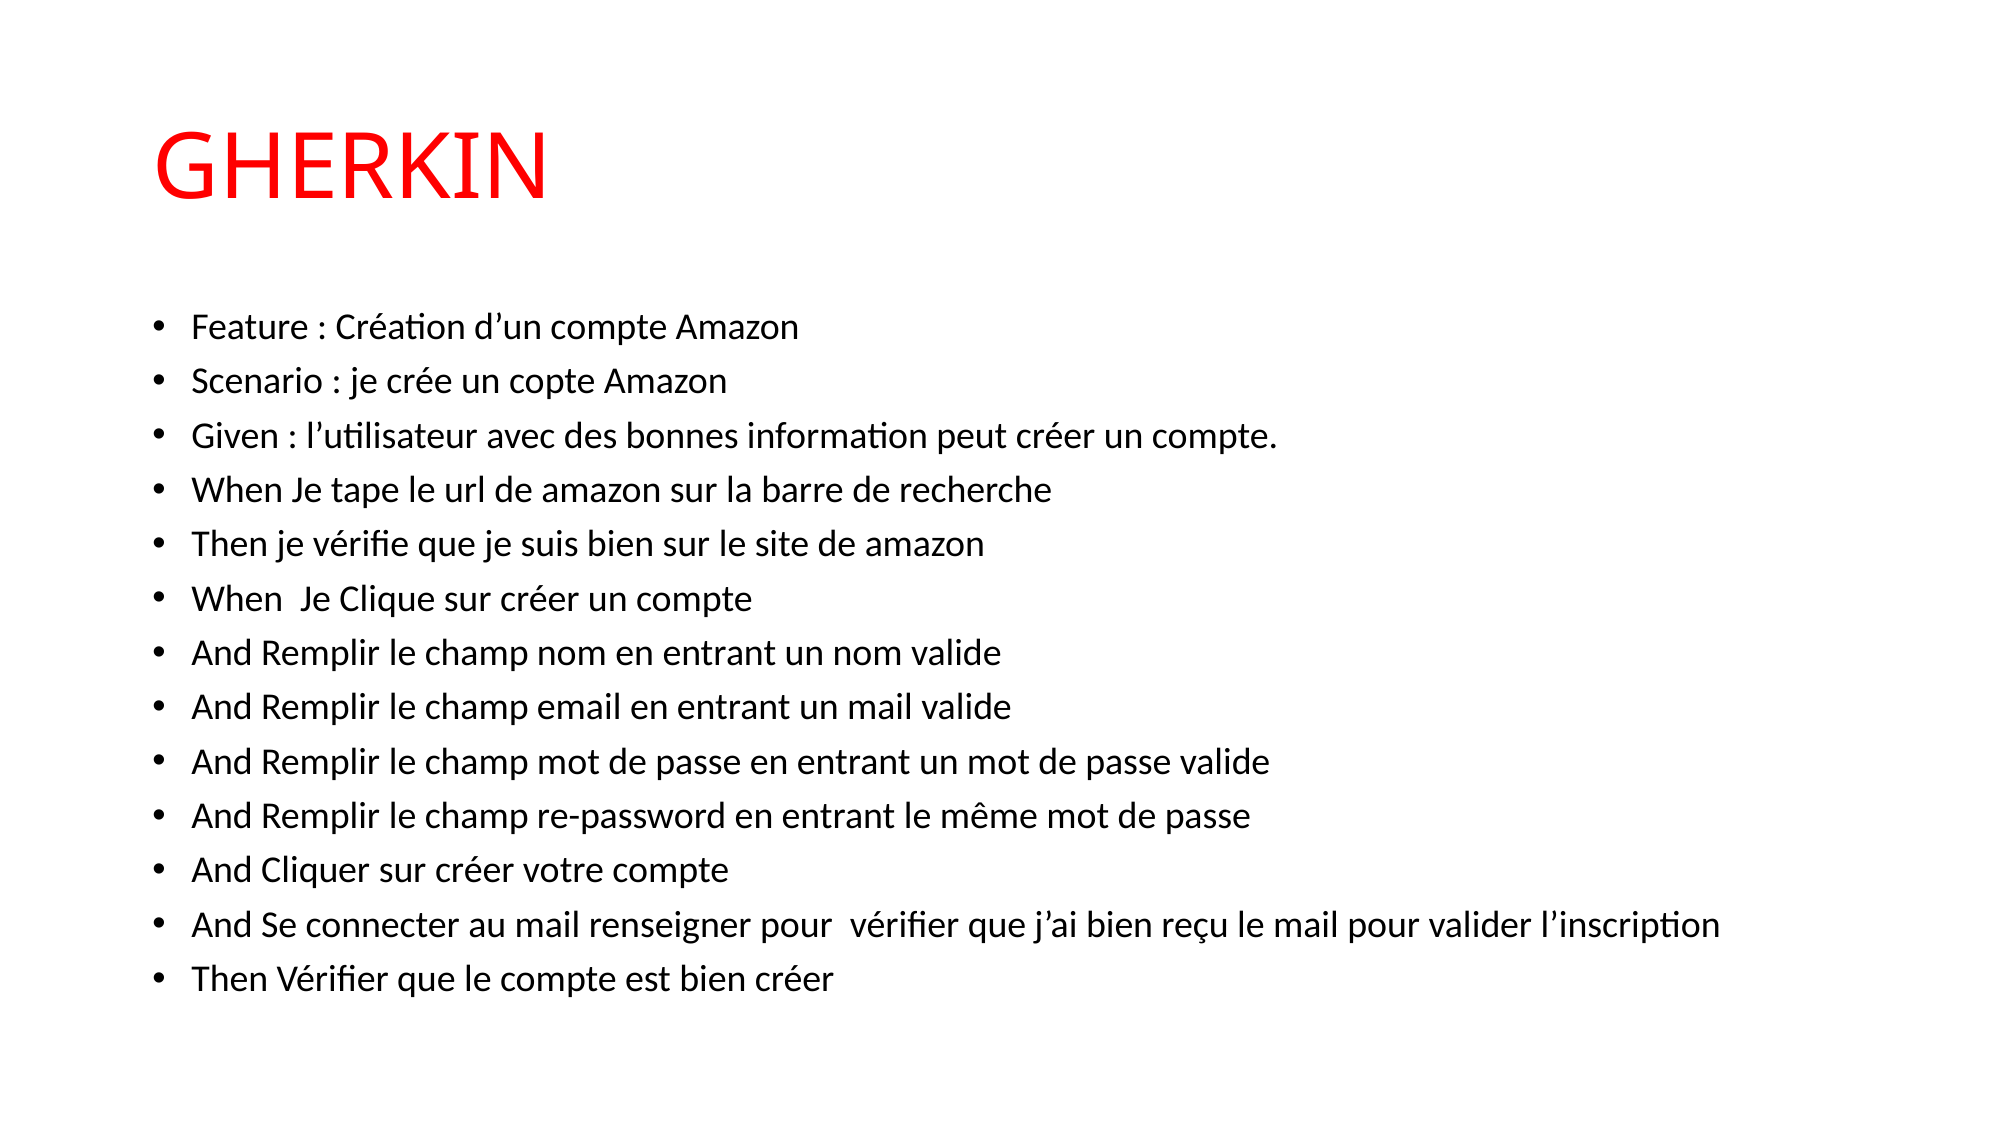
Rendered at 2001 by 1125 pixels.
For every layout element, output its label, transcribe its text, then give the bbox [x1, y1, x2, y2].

title GHERKIN [137, 59, 1863, 278]
list Feature : Création d’un compte Amazon Scenario : je crée un copte Amazon Given : l’utilisateur avec des bonnes information peut créer un compte. When Je tape le url de amazon sur la barre de recherche Then je vérifie que je suis bien sur le site de amazon When Je Clique sur créer un compte And Remplir le champ nom en entrant un nom valide And Remplir le champ email en entrant un mail valide And Remplir le champ mot de passe en entrant un mot de passe valide And Remplir le champ re-password en entrant le même mot de passe And Cliquer sur créer votre compte And Se connecter au mail renseigner pour vérifier que j’ai bien reçu le mail pour valider l’inscription Then Vérifier que le compte est bien créer [137, 299, 1863, 1014]
